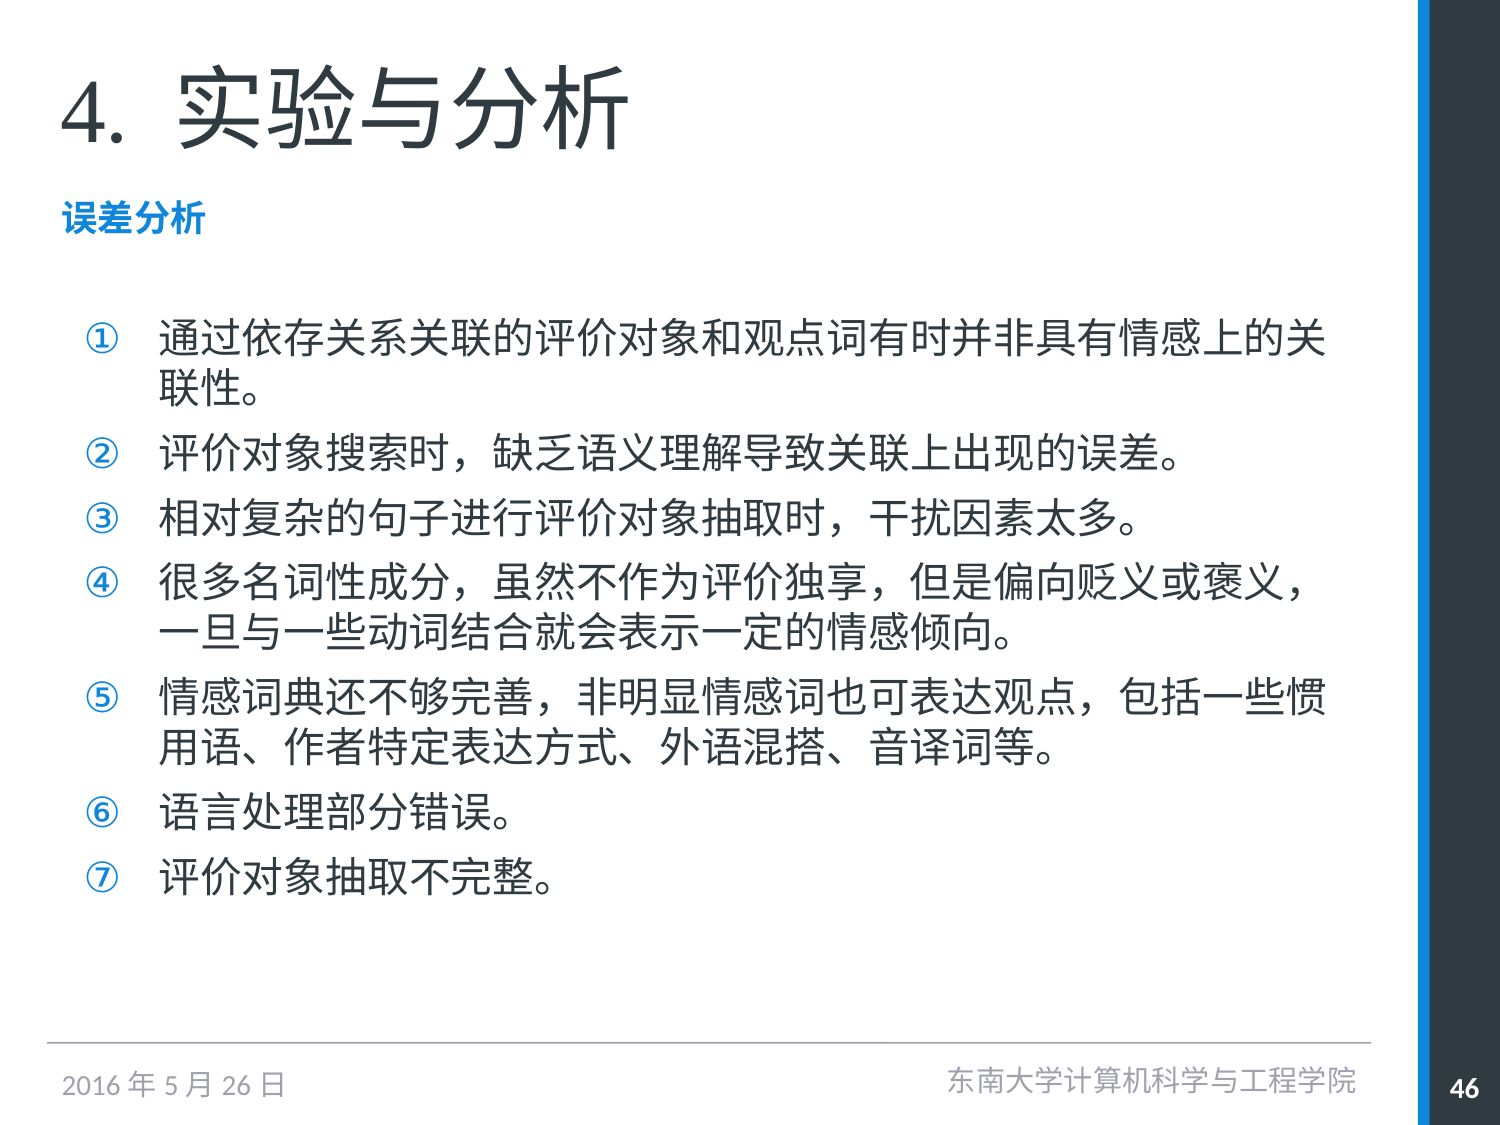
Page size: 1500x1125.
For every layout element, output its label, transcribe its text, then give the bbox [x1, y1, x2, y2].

list 误差分析 [46, 187, 1383, 247]
list 通过依存关系关联的评价对象和观点词有时并非具有情感上的关联性。 评价对象搜索时，缺乏语义理解导致关联上出现的误差。 相对复杂的句子进行评价对象抽取时，干扰因素太多。 很多名词性成分，虽然不作为评价独享，但是偏向贬义或褒义，一旦与一些动词结合就会表示一定的情感倾向。 情感词典还不够完善，非明显情感词也可表达观点，包括一些惯用语、作者特定表达方式、外语混搭、音译词等。 语言处理部分错误。 评价对象抽取不完整。 [68, 304, 1360, 938]
title 4. 实验与分析 [45, 24, 1383, 188]
slide_number 46 [1429, 1066, 1500, 1107]
footer 东南大学计算机科学与工程学院 [481, 1053, 1372, 1114]
